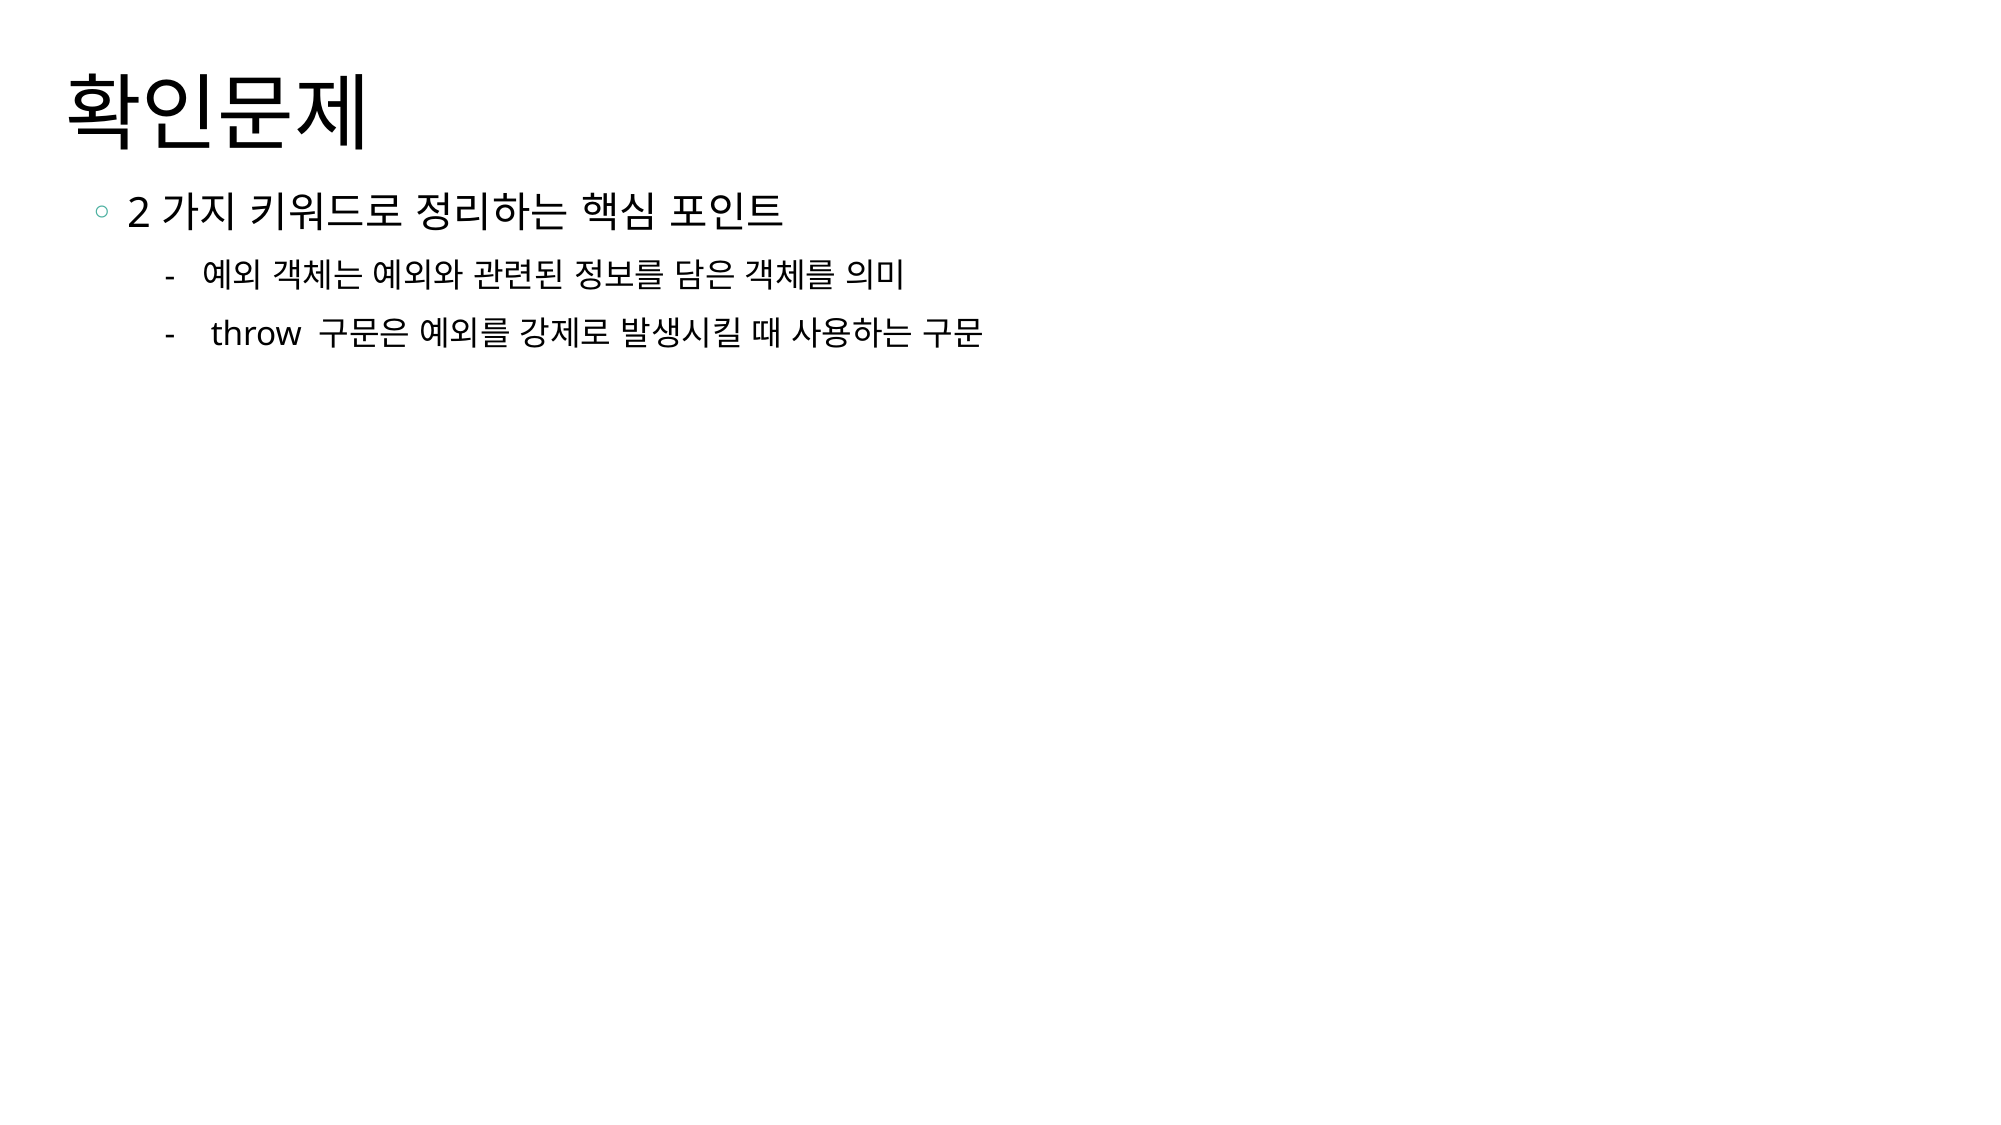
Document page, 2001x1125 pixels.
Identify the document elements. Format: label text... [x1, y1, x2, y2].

text_box 2가지 키워드로 정리하는 핵심 포인트 예외 객체는 예외와 관련된 정보를 담은 객체를 의미 throw 구문은 예외를 강제로 발생시킬 때 사용하는 구문 [74, 168, 1926, 989]
text_box 확인문제 [50, 52, 1051, 168]
